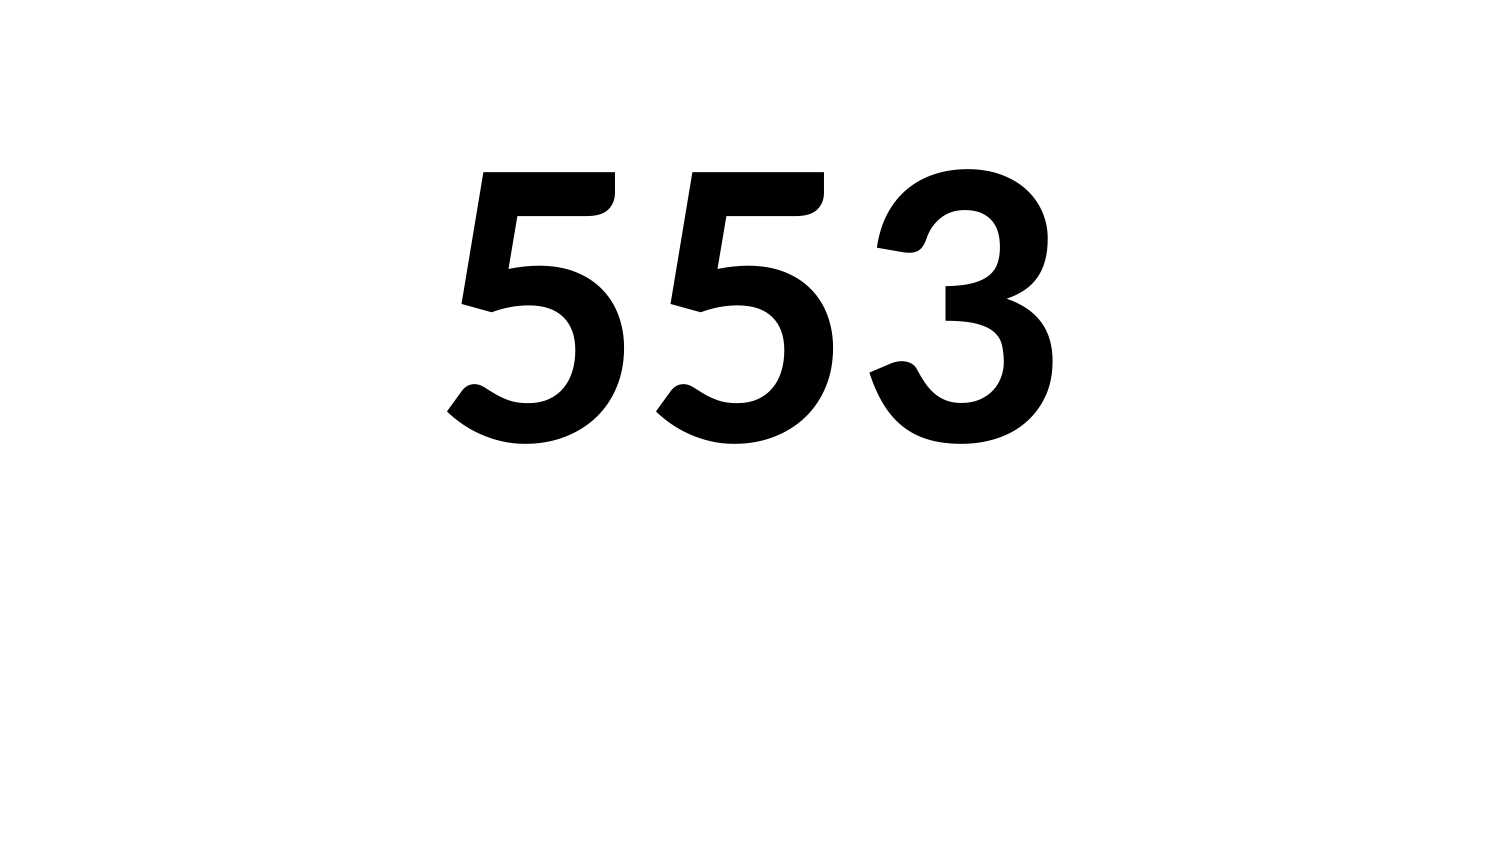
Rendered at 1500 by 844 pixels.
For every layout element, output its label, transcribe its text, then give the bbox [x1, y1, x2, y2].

title 553 [112, 185, 1388, 367]
